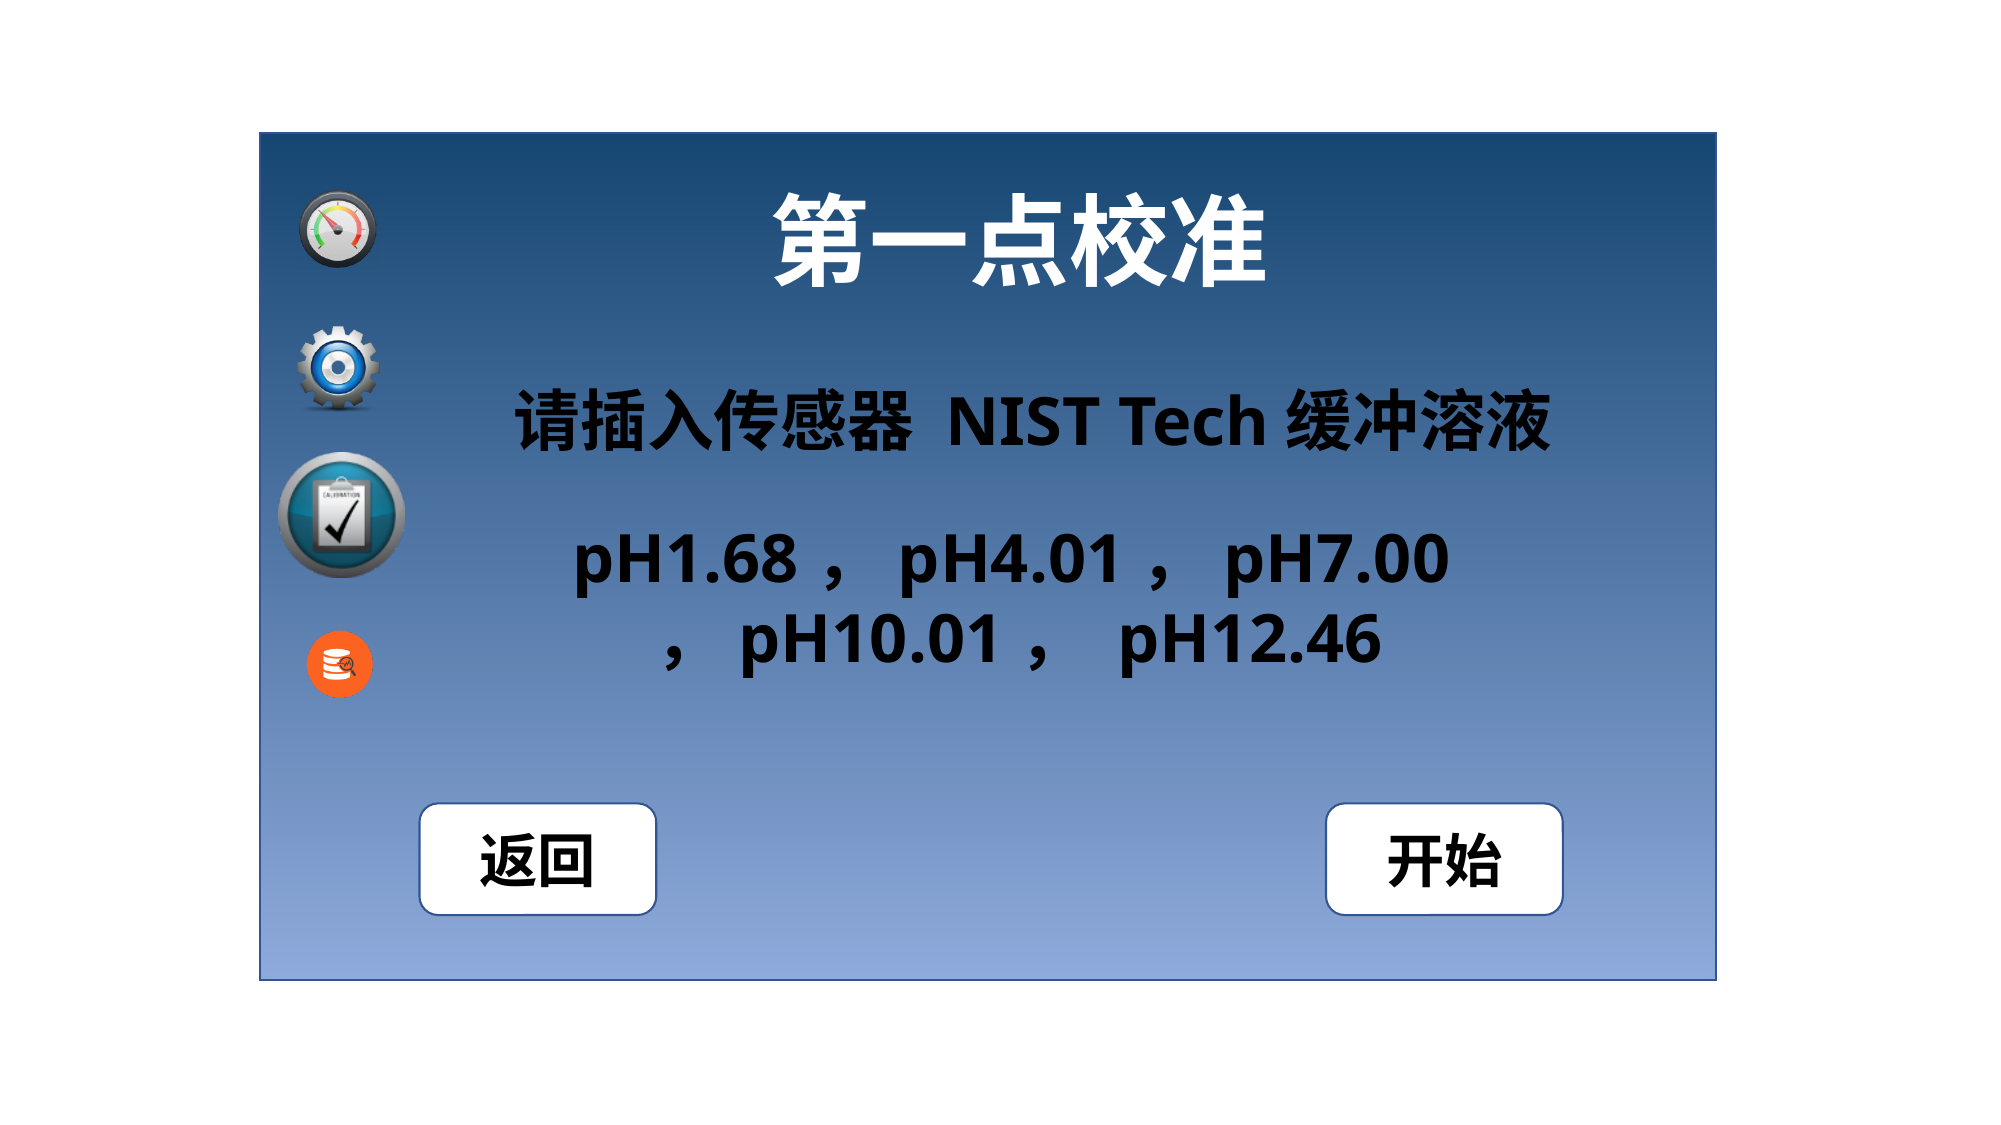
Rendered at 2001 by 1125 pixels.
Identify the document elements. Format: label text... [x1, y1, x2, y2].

text_box [259, 132, 1717, 981]
text_box pH1.68，pH4.01，pH7.00，pH10.01， pH12.46 [554, 508, 1485, 684]
text_box 返回 [418, 802, 658, 917]
text_box 开始 [1324, 802, 1564, 917]
picture [296, 187, 379, 270]
picture [278, 451, 405, 578]
text_box 请插入传感器 NIST Tech缓冲溶液 [480, 371, 1586, 467]
picture [306, 630, 373, 698]
picture [286, 318, 388, 420]
text_box 第一点校准 [754, 170, 1285, 306]
